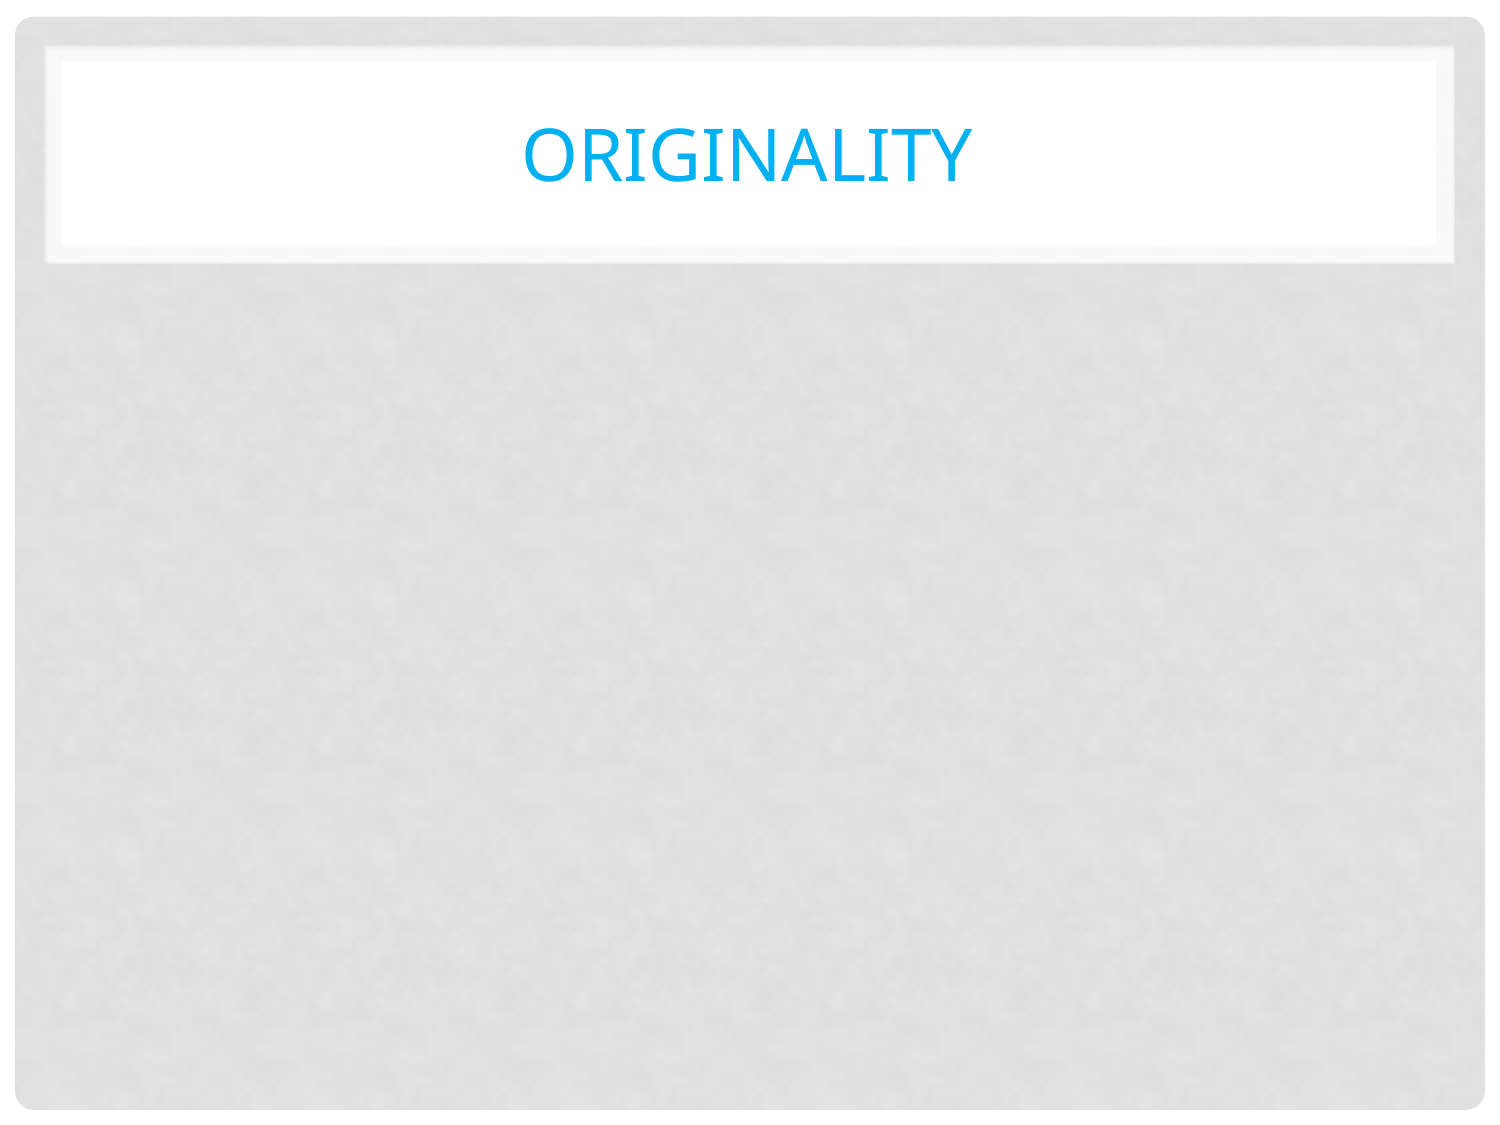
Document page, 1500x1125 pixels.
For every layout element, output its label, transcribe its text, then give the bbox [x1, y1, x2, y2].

title originality [69, 66, 1425, 238]
